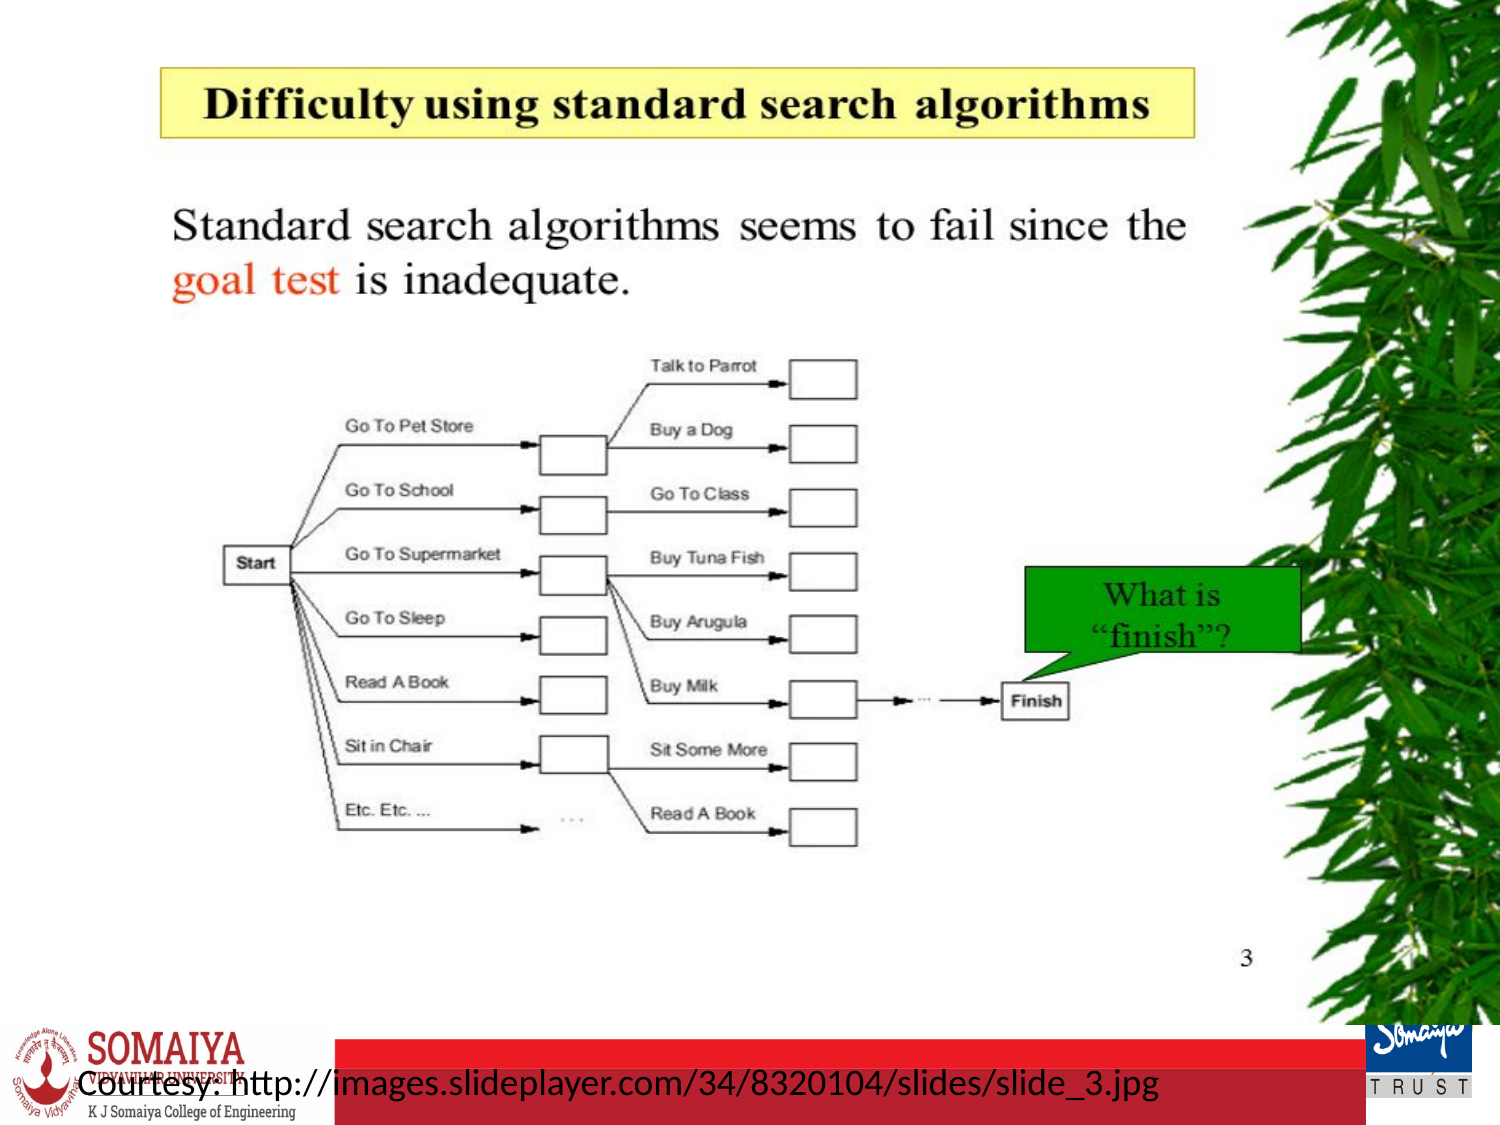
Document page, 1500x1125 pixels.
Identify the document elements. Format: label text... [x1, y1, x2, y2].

picture [0, 1026, 327, 1125]
text_box Courtesy: http://images.slideplayer.com/34/8320104/slides/slide_3.jpg [62, 1049, 1325, 1110]
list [0, 0, 1500, 1026]
picture [1365, 1026, 1472, 1098]
picture [335, 1040, 1365, 1125]
